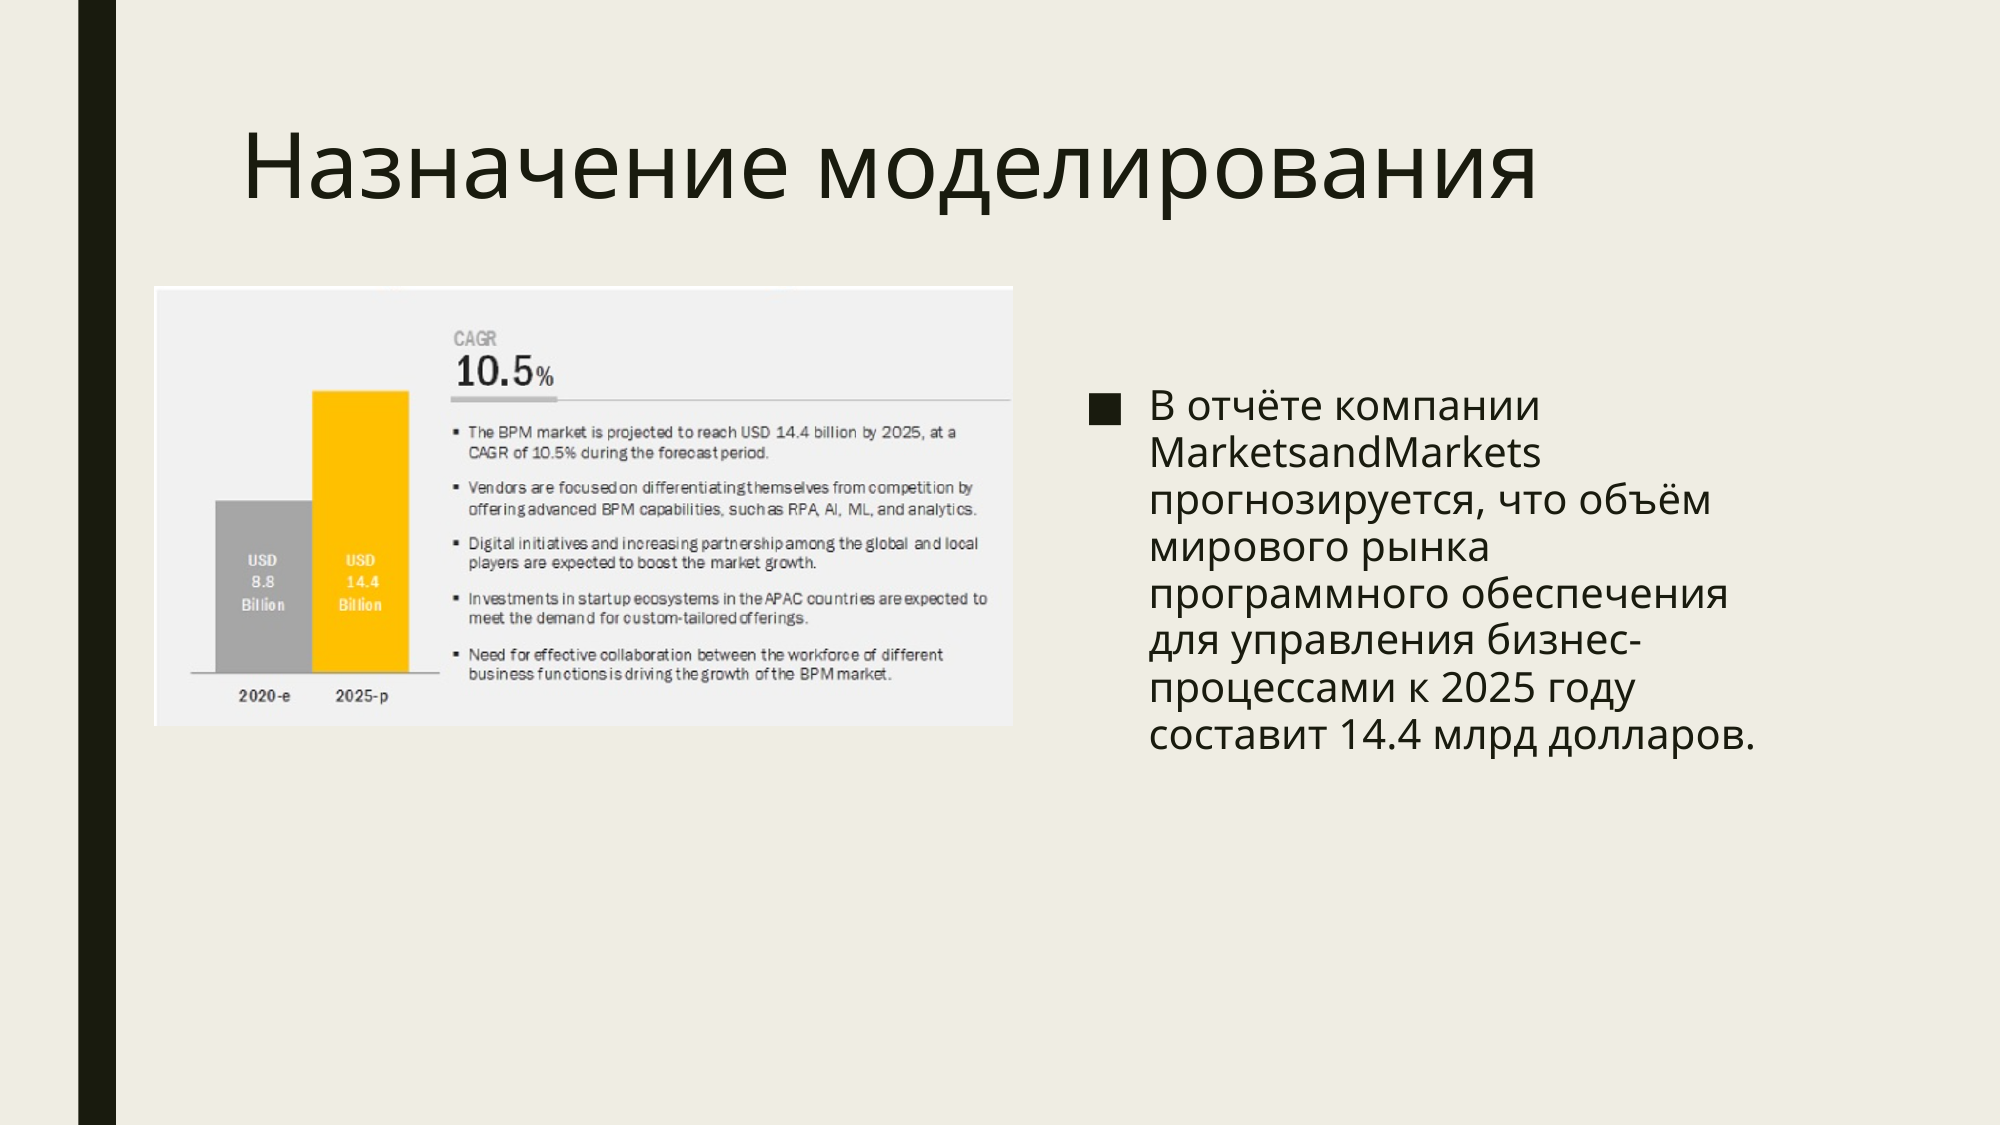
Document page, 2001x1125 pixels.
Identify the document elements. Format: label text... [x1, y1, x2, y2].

list В отчёте компании MarketsandMarkets прогнозируется, что объём мирового рынка программного обеспечения для управления бизнес-процессами к 2025 году составит 14.4 млрд долларов. [1070, 375, 1801, 963]
title Назначение моделирования [225, 112, 1800, 357]
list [154, 286, 1013, 726]
